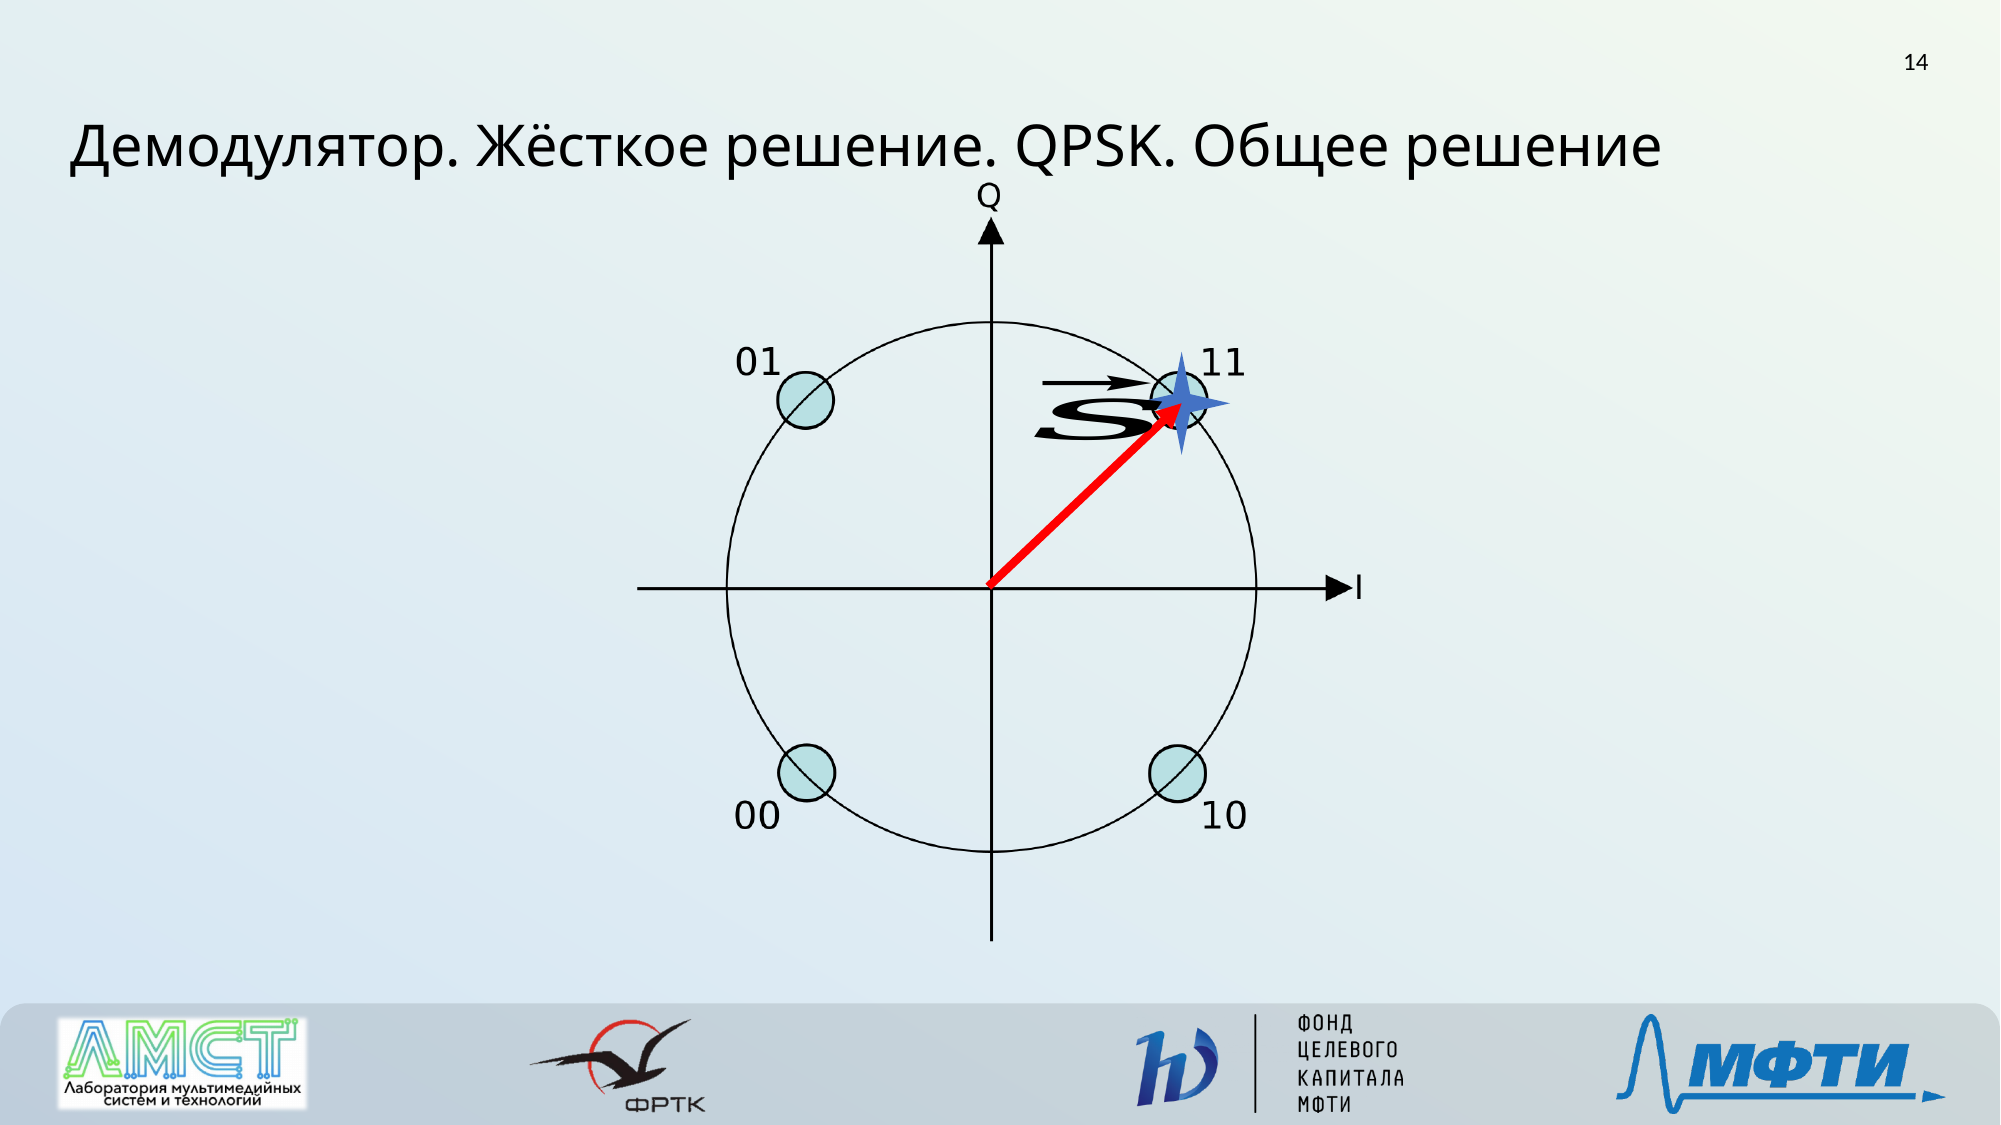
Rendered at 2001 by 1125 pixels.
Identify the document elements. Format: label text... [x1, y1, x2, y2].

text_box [988, 403, 1182, 587]
picture [523, 1015, 714, 1113]
picture [60, 1020, 304, 1107]
text_box Демодулятор. Жёсткое решение. QPSK. Общее решение [55, 90, 1863, 206]
picture [1136, 1014, 1403, 1113]
picture [1616, 1014, 1946, 1114]
picture [635, 182, 1365, 943]
slide_number 14 [1493, 30, 1944, 91]
